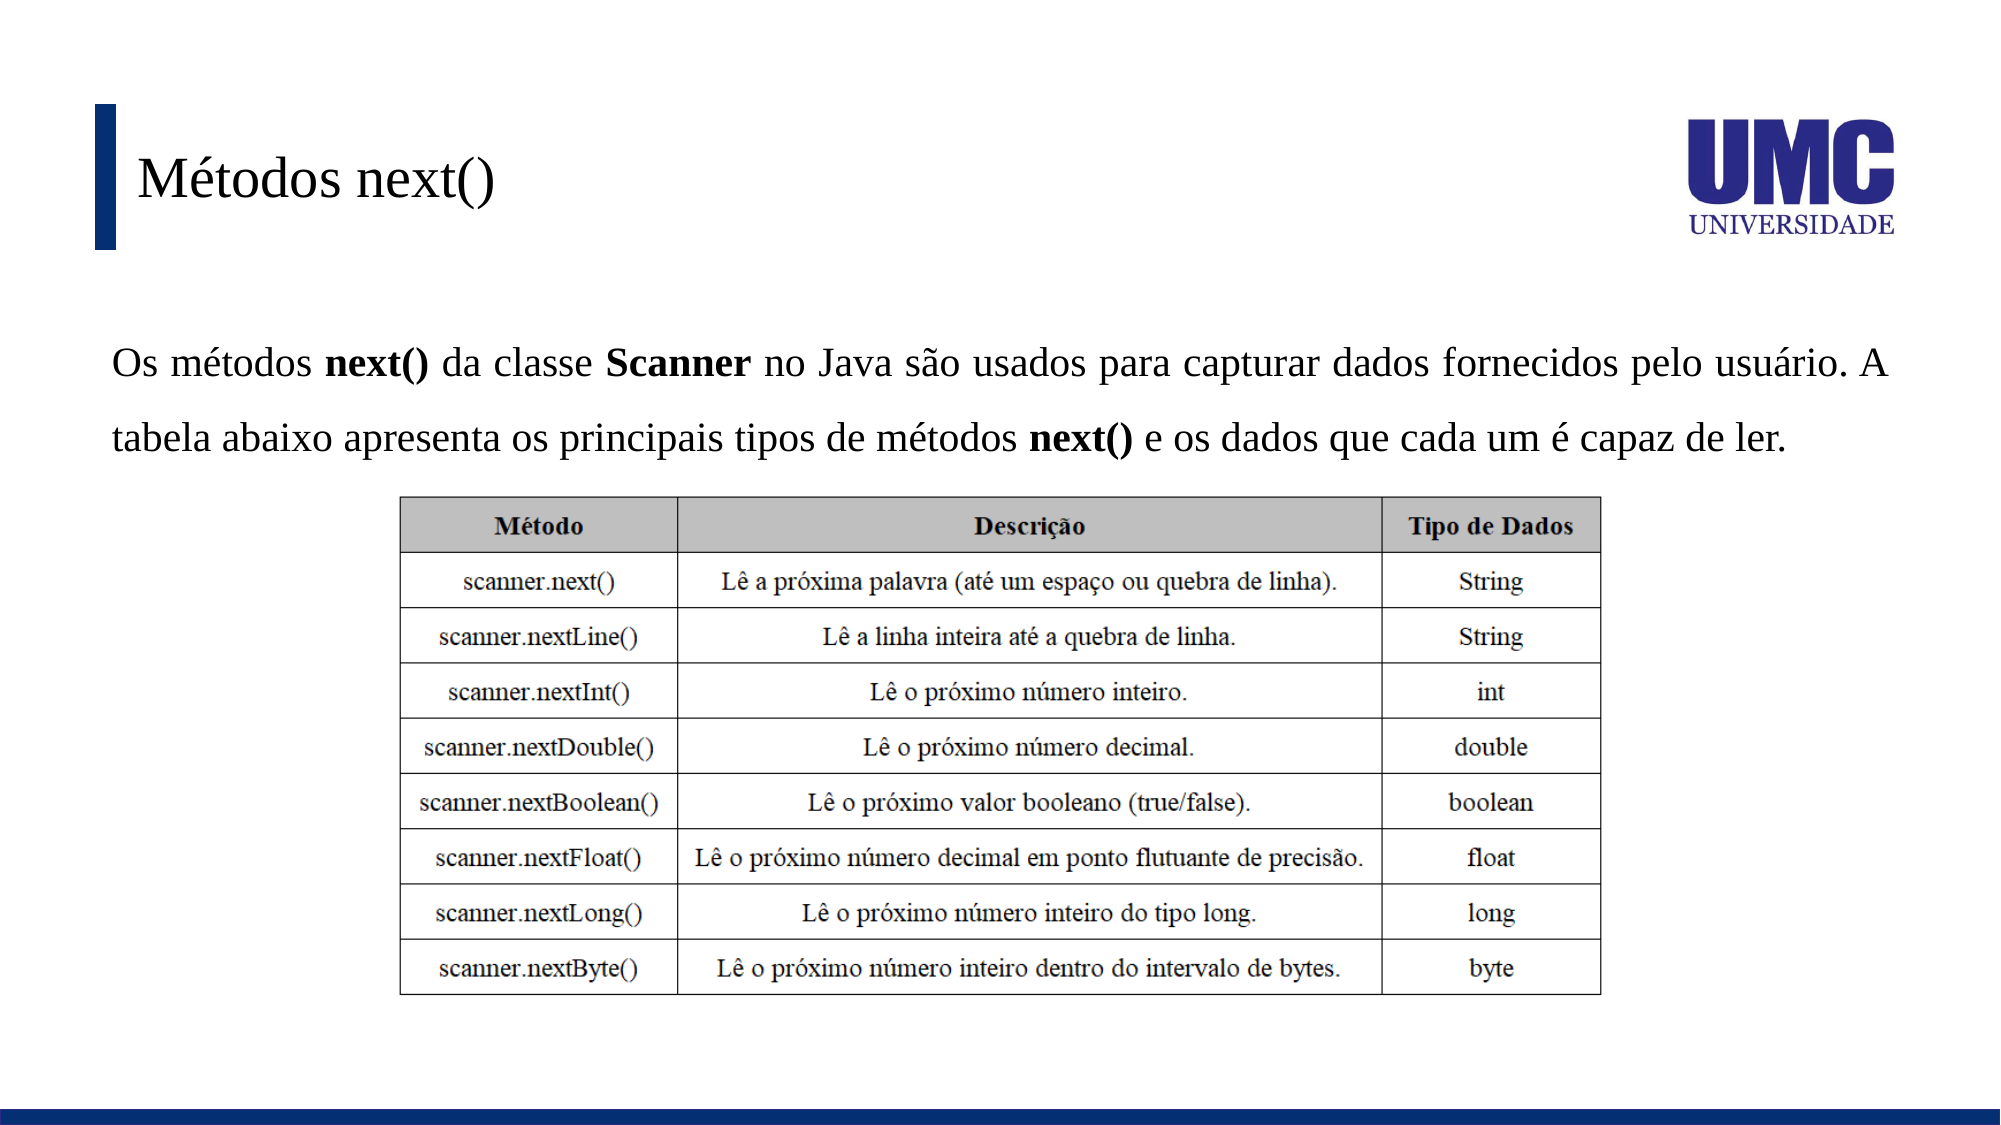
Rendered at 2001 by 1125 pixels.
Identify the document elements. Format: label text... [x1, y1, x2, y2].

list Os métodos next() da classe Scanner no Java são usados para capturar dados fornecidos pelo usuário. A tabela abaixo apresenta os principais tipos de métodos next() e os dados que cada um é capaz de ler. [97, 302, 1903, 476]
picture [95, 104, 116, 250]
title Métodos next() [122, 140, 1667, 214]
picture [394, 492, 1606, 1002]
picture [1, 1110, 1999, 1124]
picture [1686, 117, 1896, 237]
